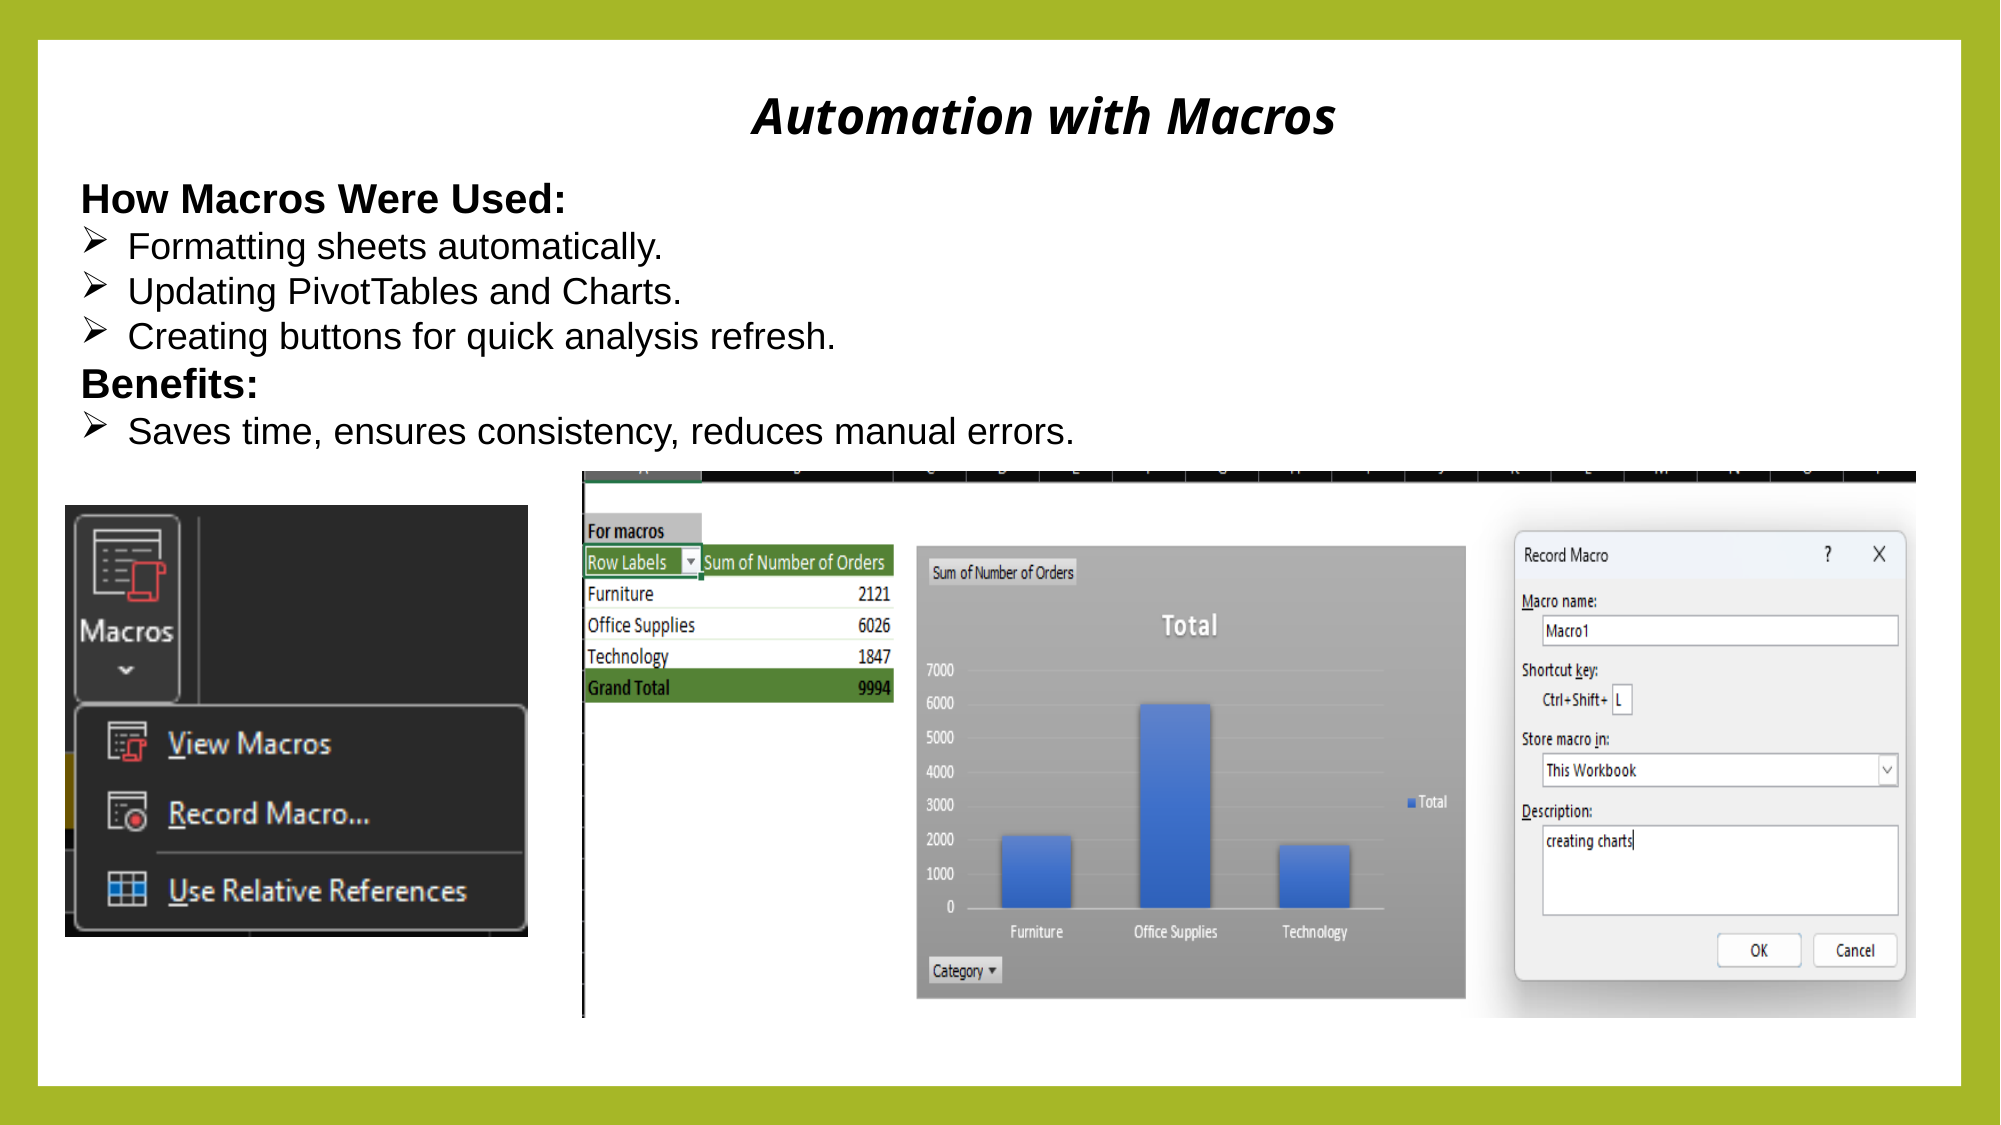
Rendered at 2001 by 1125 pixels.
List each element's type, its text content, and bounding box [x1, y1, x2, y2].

text_box Automation with Macros [648, 77, 1648, 152]
picture [582, 471, 1916, 1018]
text_box How Macros Were Used: Formatting sheets automatically. Updating PivotTables and Charts. Creating buttons for quick analysis refresh. Benefits: Saves time, ensures consistency, reduces manual errors. [65, 164, 1250, 505]
picture [65, 505, 529, 938]
